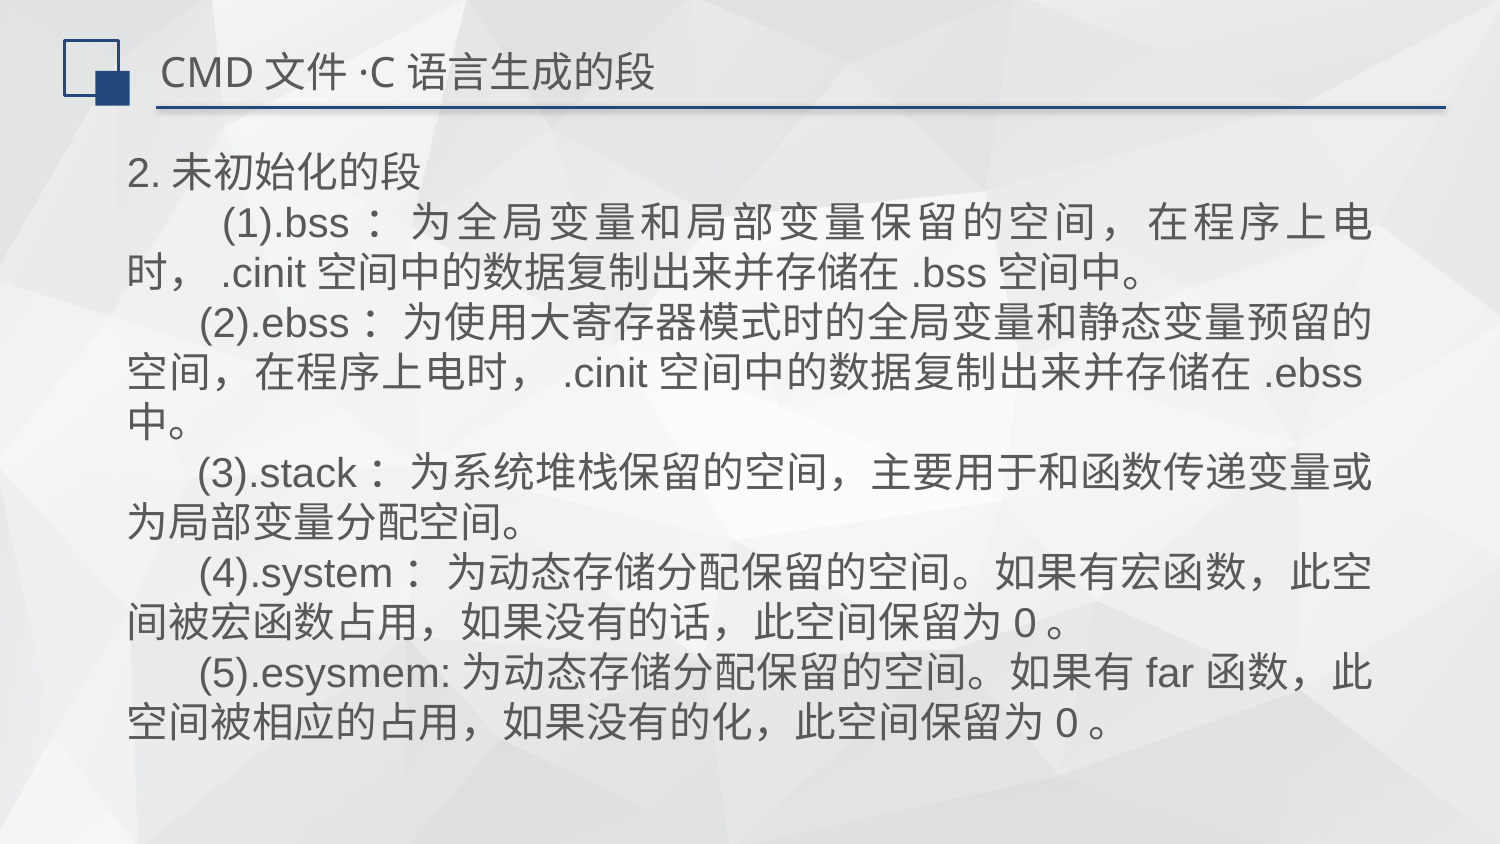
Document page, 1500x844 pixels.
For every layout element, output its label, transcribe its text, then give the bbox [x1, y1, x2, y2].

picture [0, 0, 1500, 844]
title CMD文件·C语言生成的段 [148, 43, 1117, 99]
text_box 2.未初始化的段 (1).bss：为全局变量和局部变量保留的空间，在程序上电时，.cinit空间中的数据复制出来并存储在.bss空间中。 (2).ebss：为使用大寄存器模式时的全局变量和静态变量预留的空间，在程序上电时，.cinit空间中的数据复制出来并存储在.ebss中。 (3).stack：为系统堆栈保留的空间，主要用于和函数传递变量或为局部变量分配空间。 (4).system：为动态存储分配保留的空间。如果有宏函数，此空间被宏函数占用，如果没有的话，此空间保留为0。 (5).esysmem:为动态存储分配保留的空间。如果有far函数，此空间被相应的占用，如果没有的化，此空间保留为0。 [112, 138, 1388, 754]
